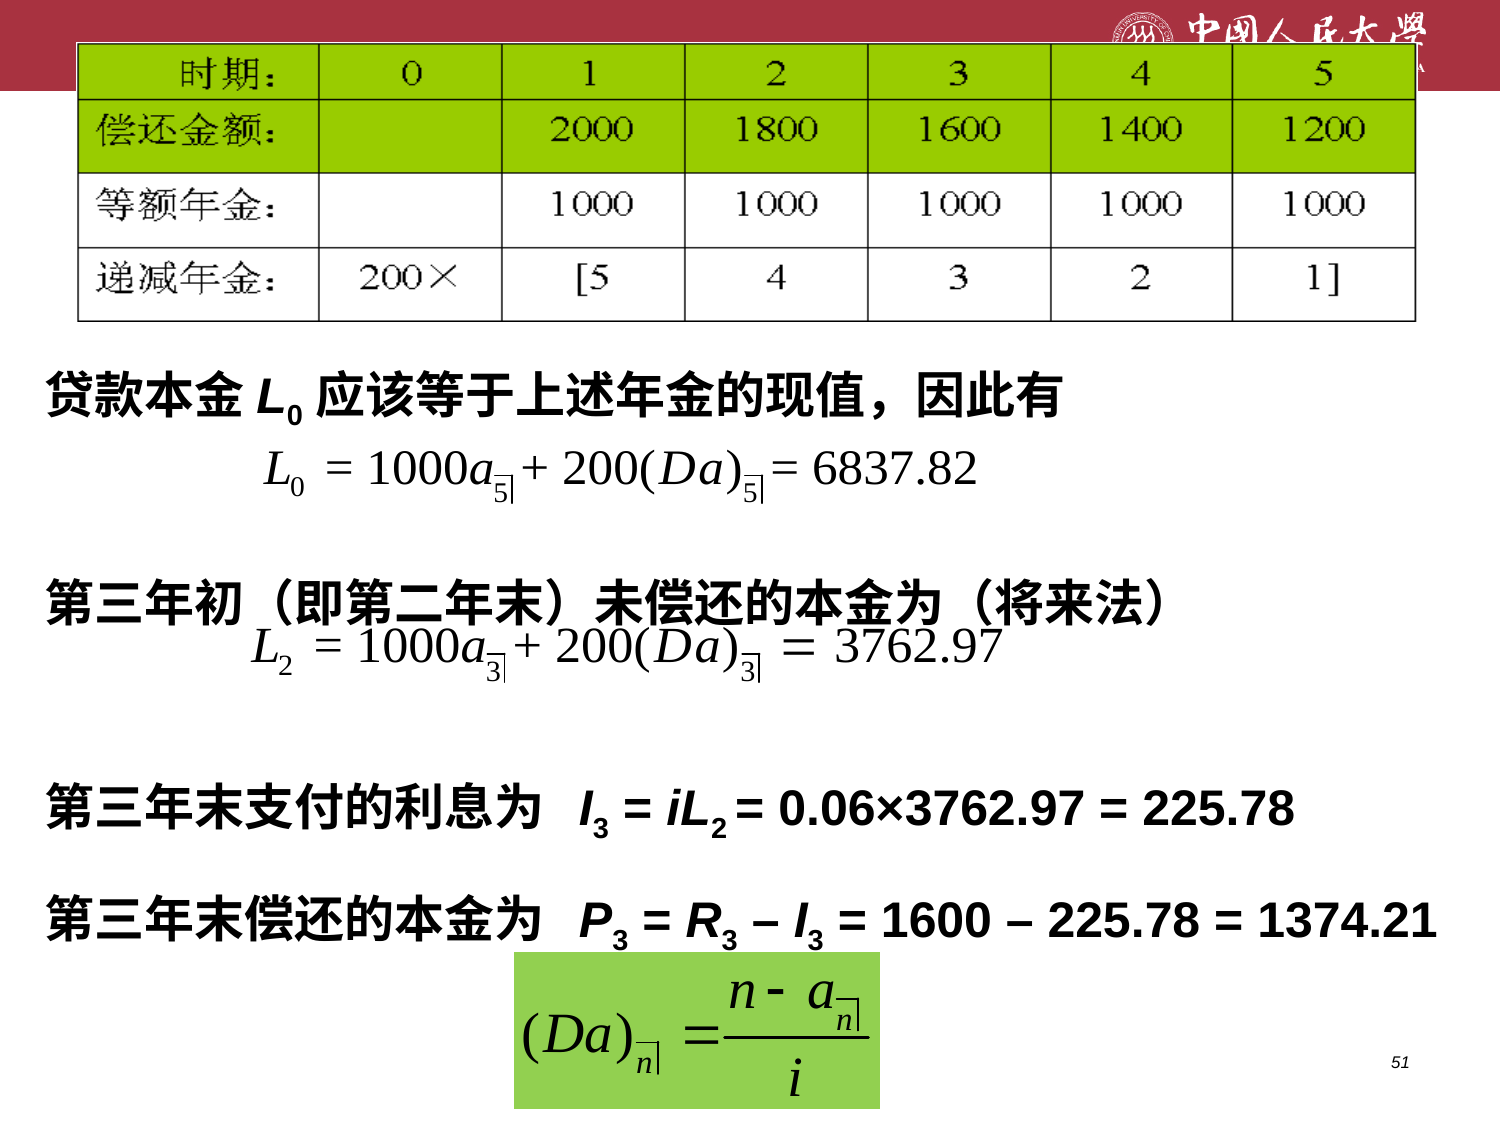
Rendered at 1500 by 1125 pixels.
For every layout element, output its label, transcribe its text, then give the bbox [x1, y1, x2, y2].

slide_number 51 [1074, 1024, 1425, 1103]
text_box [241, 611, 1013, 693]
picture [0, 1, 1500, 322]
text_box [513, 951, 881, 1109]
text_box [254, 434, 989, 514]
list 贷款本金L0应该等于上述年金的现值，因此有 第三年初（即第二年末）未偿还的本金为（将来法） 第三年末支付的利息为 I3 = iL2 = 0.06×3762.97 = 225.78 第三年末偿还的本金为 P3 = R3 – I3 = 1600 – 225.78 = 1374.21 [29, 321, 1471, 984]
